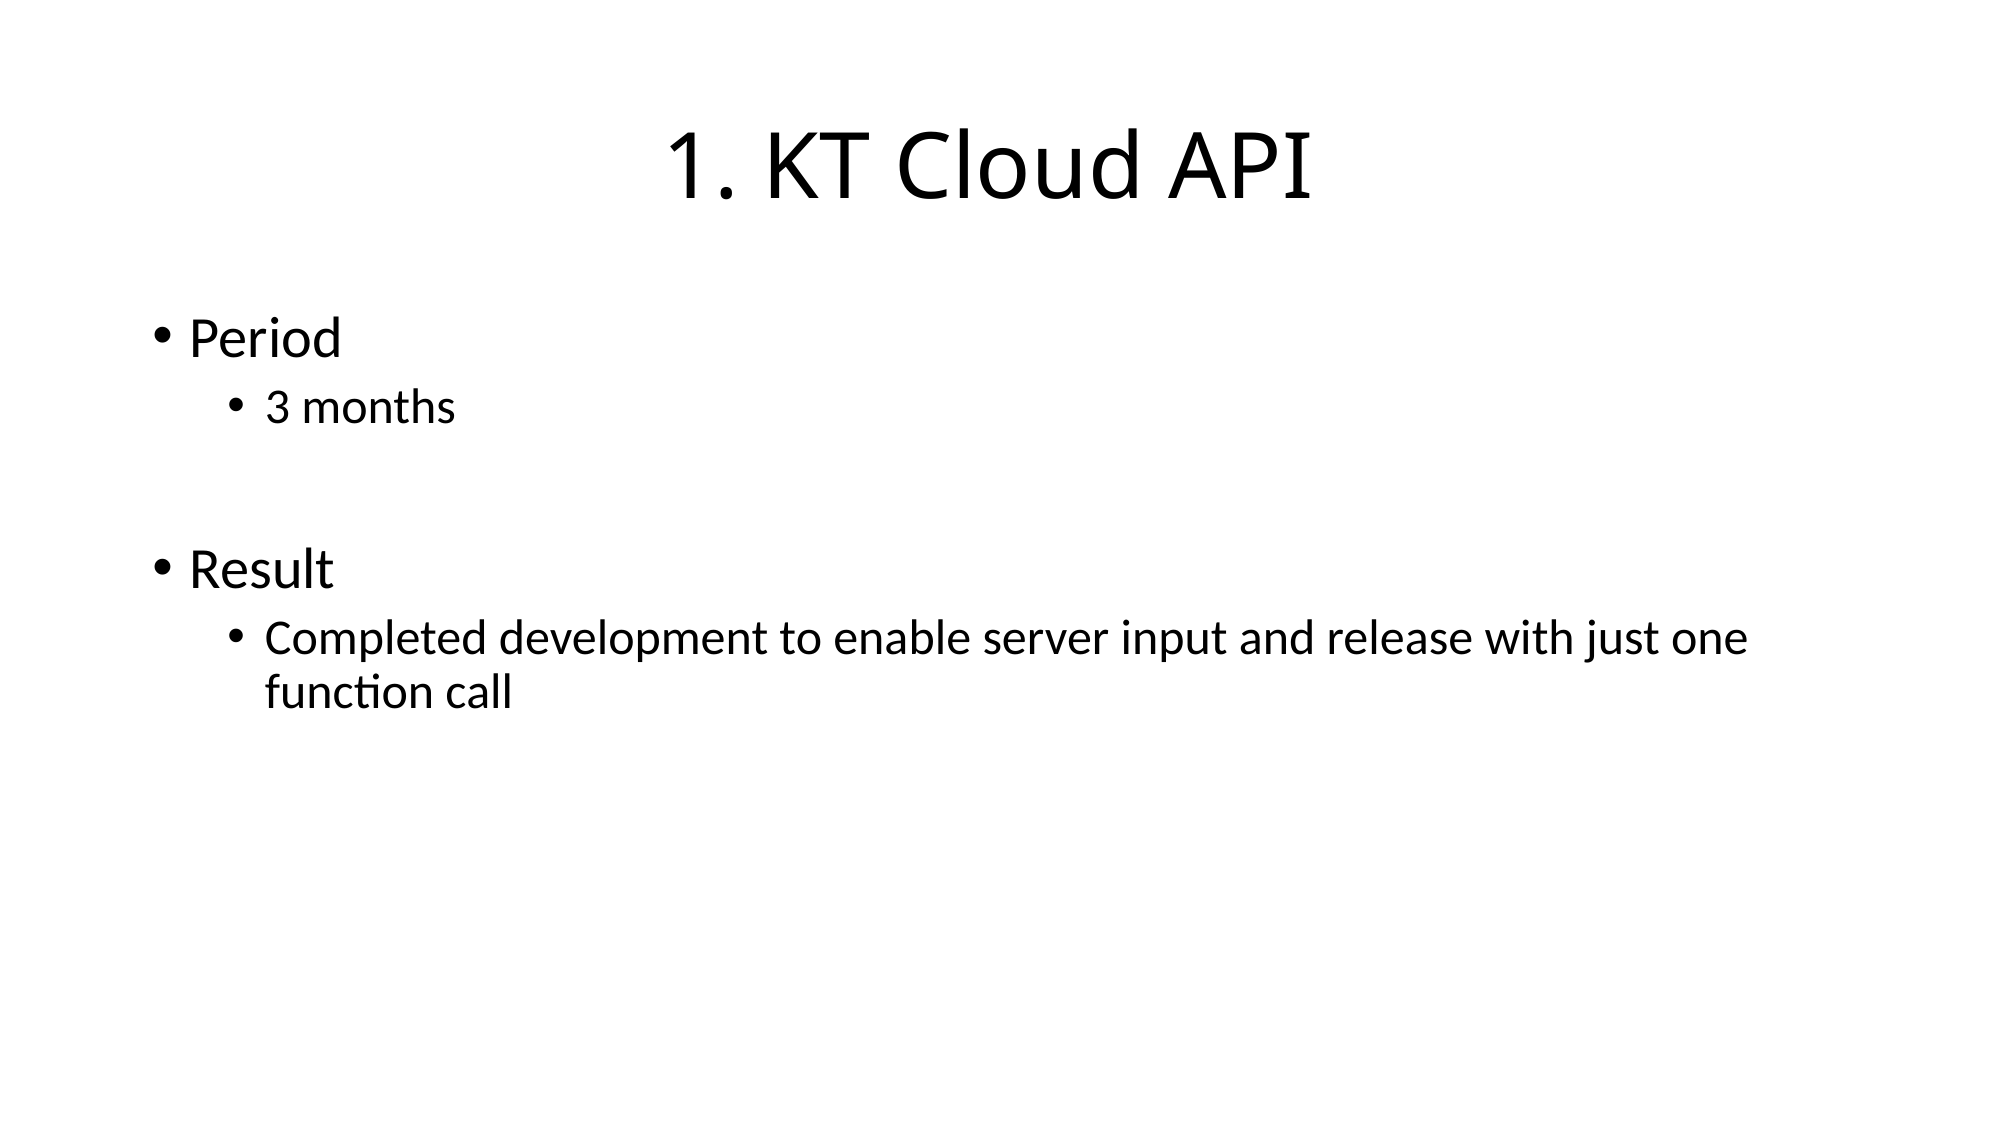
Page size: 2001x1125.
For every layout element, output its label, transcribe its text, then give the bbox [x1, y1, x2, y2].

list Period 3 months Result Completed development to enable server input and release with just one function call [137, 299, 1863, 1014]
title 1. KT Cloud API [137, 59, 1863, 278]
